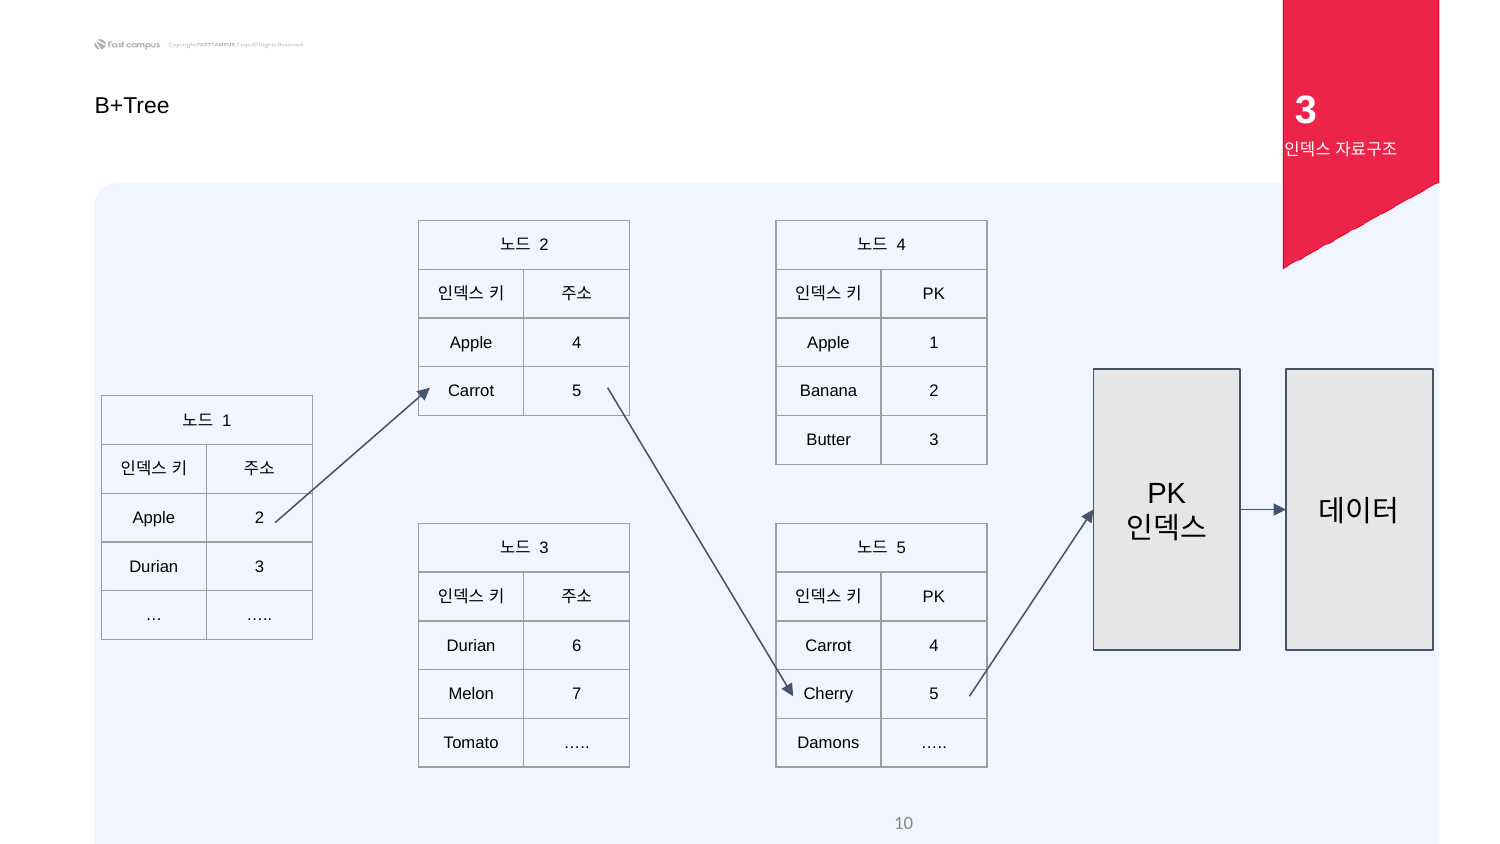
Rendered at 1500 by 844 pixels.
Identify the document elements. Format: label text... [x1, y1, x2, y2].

table_cell 인덱스 키 [102, 445, 206, 493]
table_cell Apple [777, 319, 880, 366]
table_header 노드 3 [419, 524, 602, 571]
table_cell PK [882, 573, 964, 620]
table_cell Durian [419, 622, 523, 669]
table_cell 인덱스 키 [419, 270, 523, 317]
table_header 노드 1 [102, 396, 269, 444]
table_cell 인덱스 키 [419, 573, 523, 620]
slide_number ‹#› [581, 799, 919, 844]
table_cell 3 [207, 543, 312, 590]
text_box 인덱스 자료구조 [1281, 135, 1438, 184]
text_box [969, 509, 1094, 697]
table_cell Tomato [419, 719, 523, 766]
table_cell Apple [419, 319, 523, 366]
table_cell 주소 [524, 270, 629, 317]
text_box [274, 387, 431, 523]
table_header 노드 4 [777, 221, 986, 269]
table_cell ….. [882, 719, 986, 766]
table_cell Apple [102, 494, 206, 541]
table_cell 4 [882, 622, 964, 669]
table_cell 2 [882, 367, 986, 415]
table_cell 5 [882, 670, 986, 718]
table_cell Carrot [798, 622, 880, 669]
table_cell 인덱스 키 [777, 270, 880, 317]
table_cell 주소 [207, 445, 269, 493]
table_header 노드 5 [798, 524, 964, 571]
table_cell Cherry [777, 670, 880, 718]
table_cell Damons [777, 719, 880, 766]
table_cell 주소 [524, 573, 602, 620]
table_cell ….. [207, 591, 312, 639]
table_cell Durian [102, 543, 206, 590]
text_box PK 인덱스 [1093, 369, 1241, 650]
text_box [607, 387, 794, 697]
table_cell 2 [207, 494, 312, 541]
table_cell PK [882, 270, 986, 317]
table_header 노드 2 [419, 221, 629, 269]
table_cell 6 [524, 622, 602, 669]
picture [0, 0, 1500, 844]
table_cell Melon [419, 670, 523, 718]
table_cell 7 [524, 670, 629, 718]
table_cell Butter [798, 416, 880, 464]
text_box 3 [1281, 86, 1438, 135]
text_box B+Tree [93, 89, 368, 120]
table_cell 5 [524, 367, 629, 415]
table_cell 4 [524, 319, 629, 366]
table_cell Banana [777, 367, 880, 415]
table_cell 인덱스 키 [798, 573, 880, 620]
table_cell 1 [882, 319, 986, 366]
table_cell 3 [882, 416, 986, 464]
table_cell … [102, 591, 206, 639]
text_box 데이터 [1285, 369, 1433, 650]
table_cell ….. [524, 719, 629, 766]
table_cell Carrot [419, 367, 523, 415]
